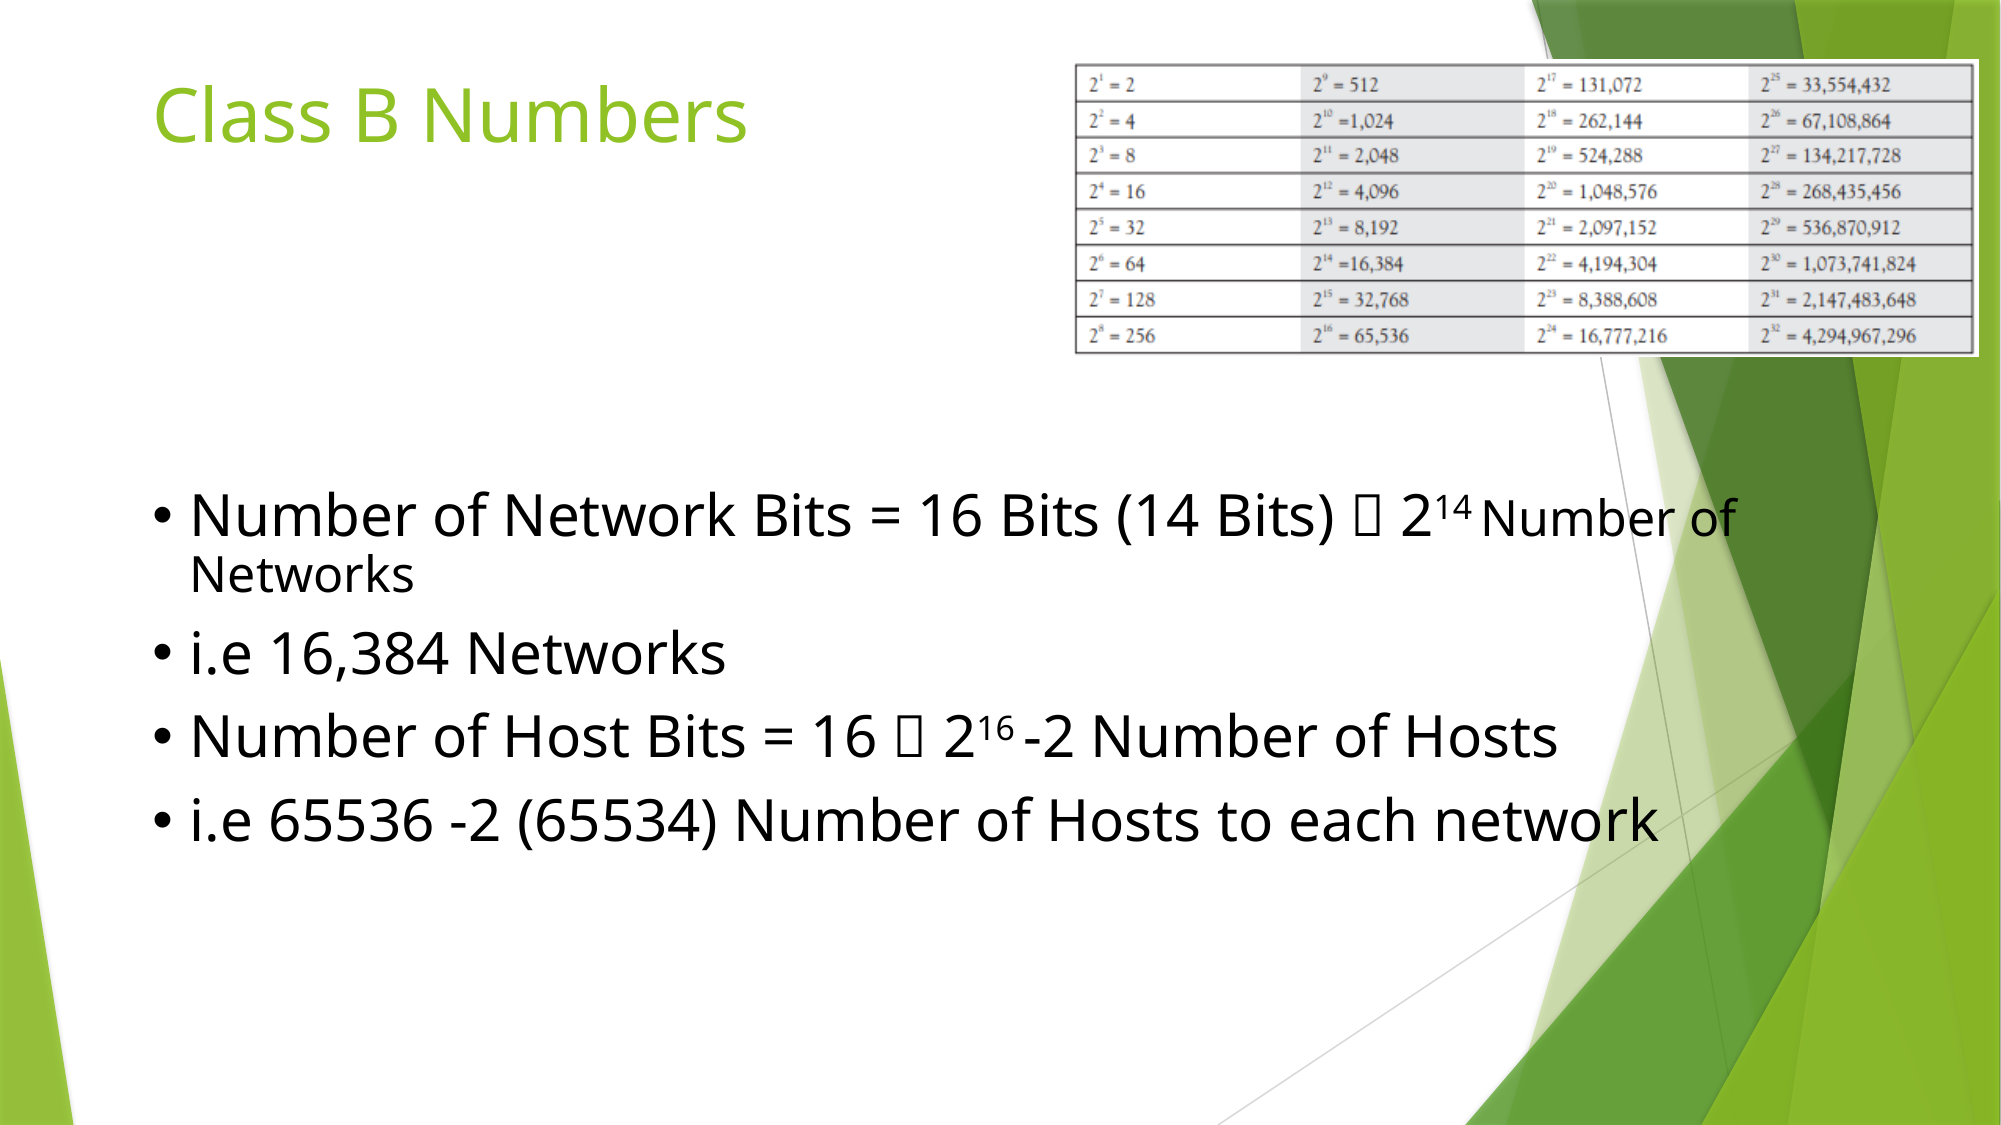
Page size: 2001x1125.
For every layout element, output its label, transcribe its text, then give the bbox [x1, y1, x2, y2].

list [1074, 59, 1979, 358]
text_box Number of Network Bits = 16 Bits (14 Bits)  214 Number of Networks i.e 16,384 Networks Number of Host Bits = 16  216 -2 Number of Hosts i.e 65536 -2 (65534) Number of Hosts to each network [137, 304, 1863, 1019]
title Class B Numbers [137, 59, 1041, 218]
